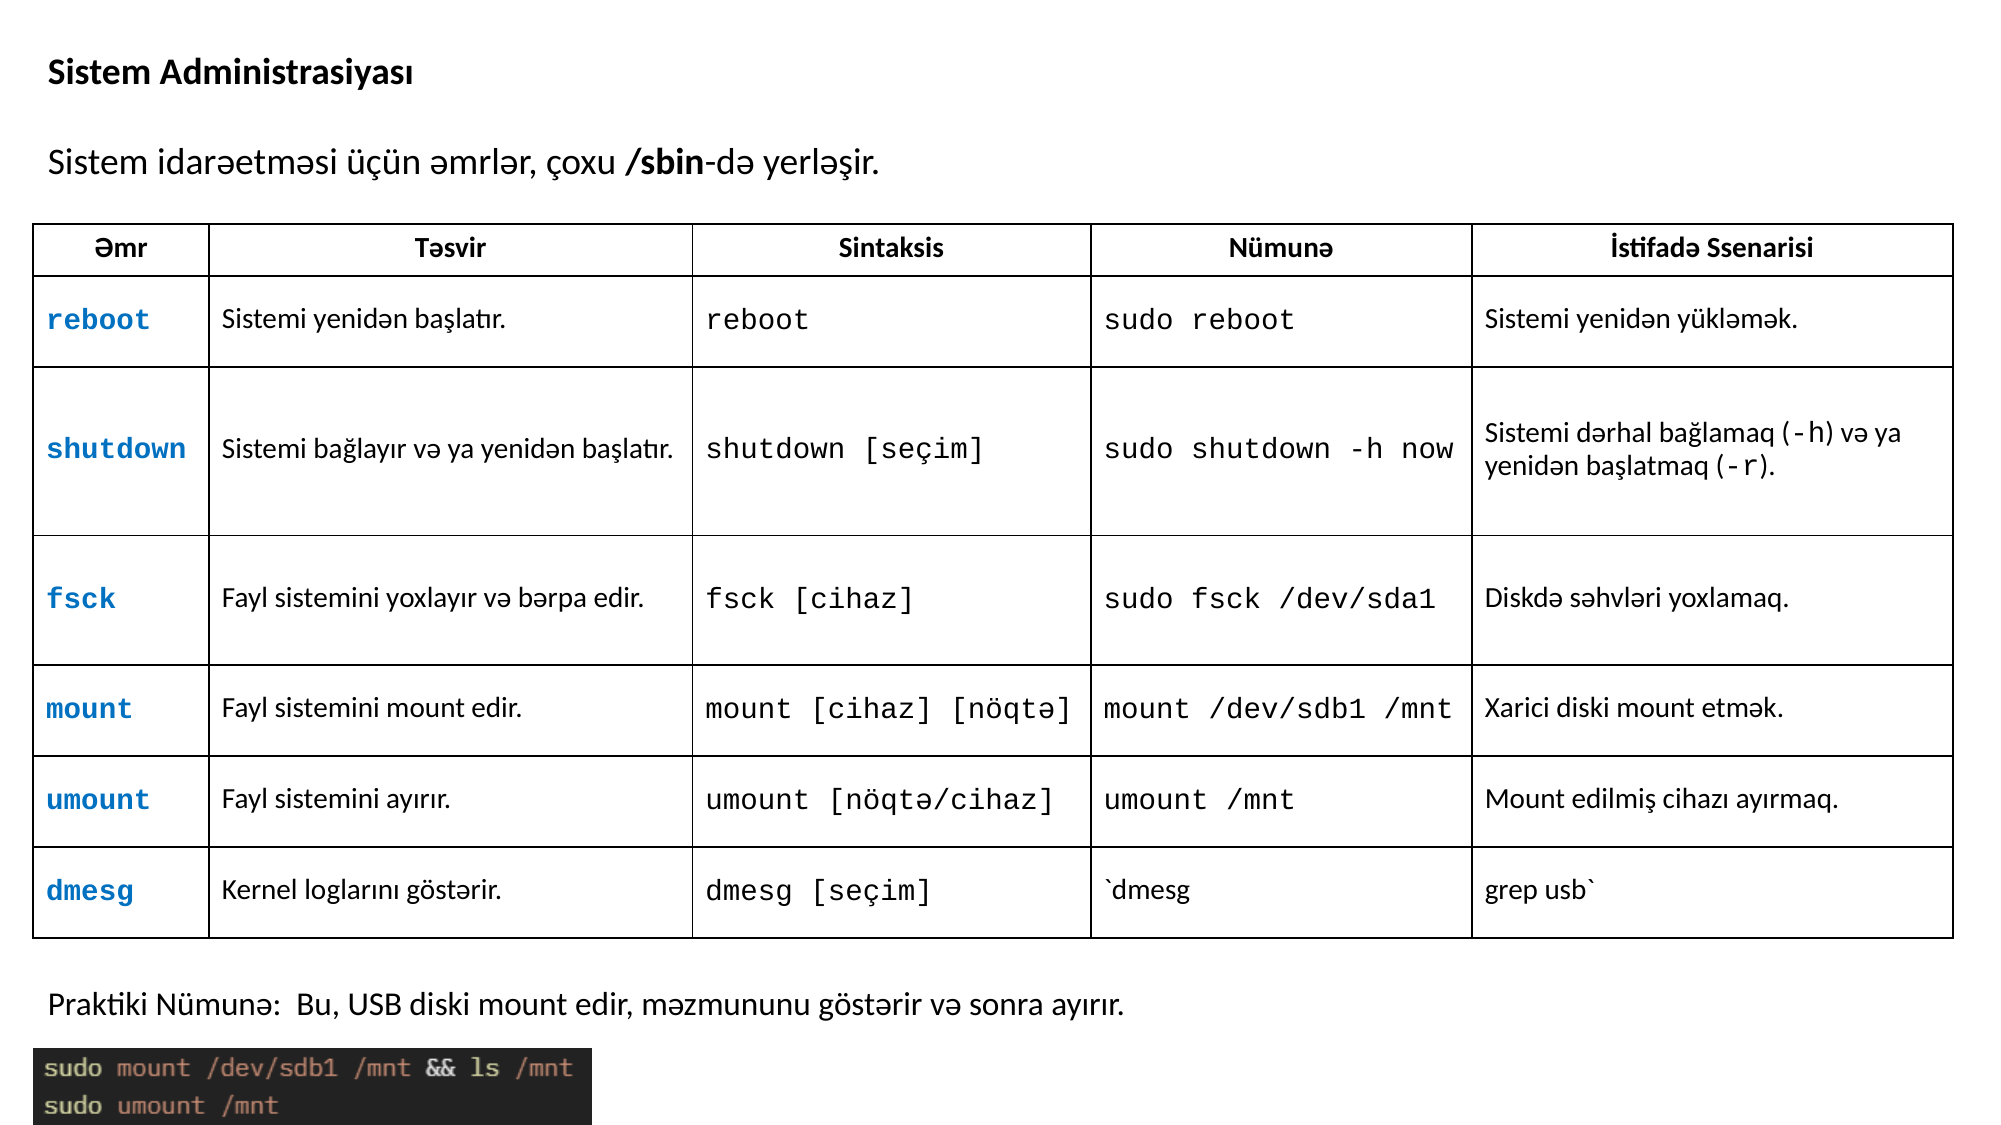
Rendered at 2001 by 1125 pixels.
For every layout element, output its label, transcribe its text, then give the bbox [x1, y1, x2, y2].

picture [33, 1048, 592, 1125]
table_cell umount [34, 757, 208, 846]
table_cell dmesg [seçim] [693, 848, 1090, 937]
table_cell shutdown [34, 368, 208, 535]
table_cell mount [34, 666, 208, 755]
table_cell `dmesg [1092, 848, 1471, 937]
table_cell shutdown [seçim] [693, 368, 1090, 535]
table_cell Sistemi bağlayır və ya yenidən başlatır. [210, 368, 692, 535]
table_cell sudo shutdown -h now [1092, 368, 1471, 535]
table_cell Xarici diski mount etmək. [1473, 666, 1952, 755]
table_cell mount [cihaz] [nöqtə] [693, 666, 1090, 755]
table_cell umount [nöqtə/cihaz] [693, 757, 1090, 846]
table_header İstifadə Ssenarisi [1473, 225, 1952, 275]
table_cell mount /dev/sdb1 /mnt [1092, 666, 1471, 755]
table_cell sudo fsck /dev/sda1 [1092, 536, 1471, 664]
table_cell sudo reboot [1092, 277, 1471, 366]
table_cell Sistemi yenidən başlatır. [210, 277, 692, 366]
table_cell grep usb` [1473, 848, 1952, 937]
table_cell dmesg [34, 848, 208, 937]
table_cell Kernel loglarını göstərir. [210, 848, 692, 937]
table_header Nümunə [1092, 225, 1471, 275]
table_cell Mount edilmiş cihazı ayırmaq. [1473, 757, 1952, 846]
table_header Sintaksis [693, 225, 1090, 275]
table_cell Fayl sistemini mount edir. [210, 666, 692, 755]
table_cell reboot [34, 277, 208, 366]
table_header Əmr [34, 225, 208, 275]
table_header Təsvir [210, 225, 692, 275]
table_cell reboot [693, 277, 1090, 366]
table_cell Fayl sistemini yoxlayır və bərpa edir. [210, 536, 692, 664]
text_box Sistem Administrasiyası Sistem idarəetməsi üçün əmrlər, çoxu /sbin-də yerləşir. Praktiki Nümunə: Bu, USB diski mount edir, məzmununu göstərir və sonra ayırır. [33, 40, 1973, 1030]
table_cell umount /mnt [1092, 757, 1471, 846]
table_cell Sistemi dərhal bağlamaq (-h) və ya yenidən başlatmaq (-r). [1473, 368, 1952, 535]
table_cell fsck [cihaz] [693, 536, 1090, 664]
table_cell fsck [34, 536, 208, 664]
table_cell Fayl sistemini ayırır. [210, 757, 692, 846]
table_cell Diskdə səhvləri yoxlamaq. [1473, 536, 1952, 664]
table_cell Sistemi yenidən yükləmək. [1473, 277, 1952, 366]
